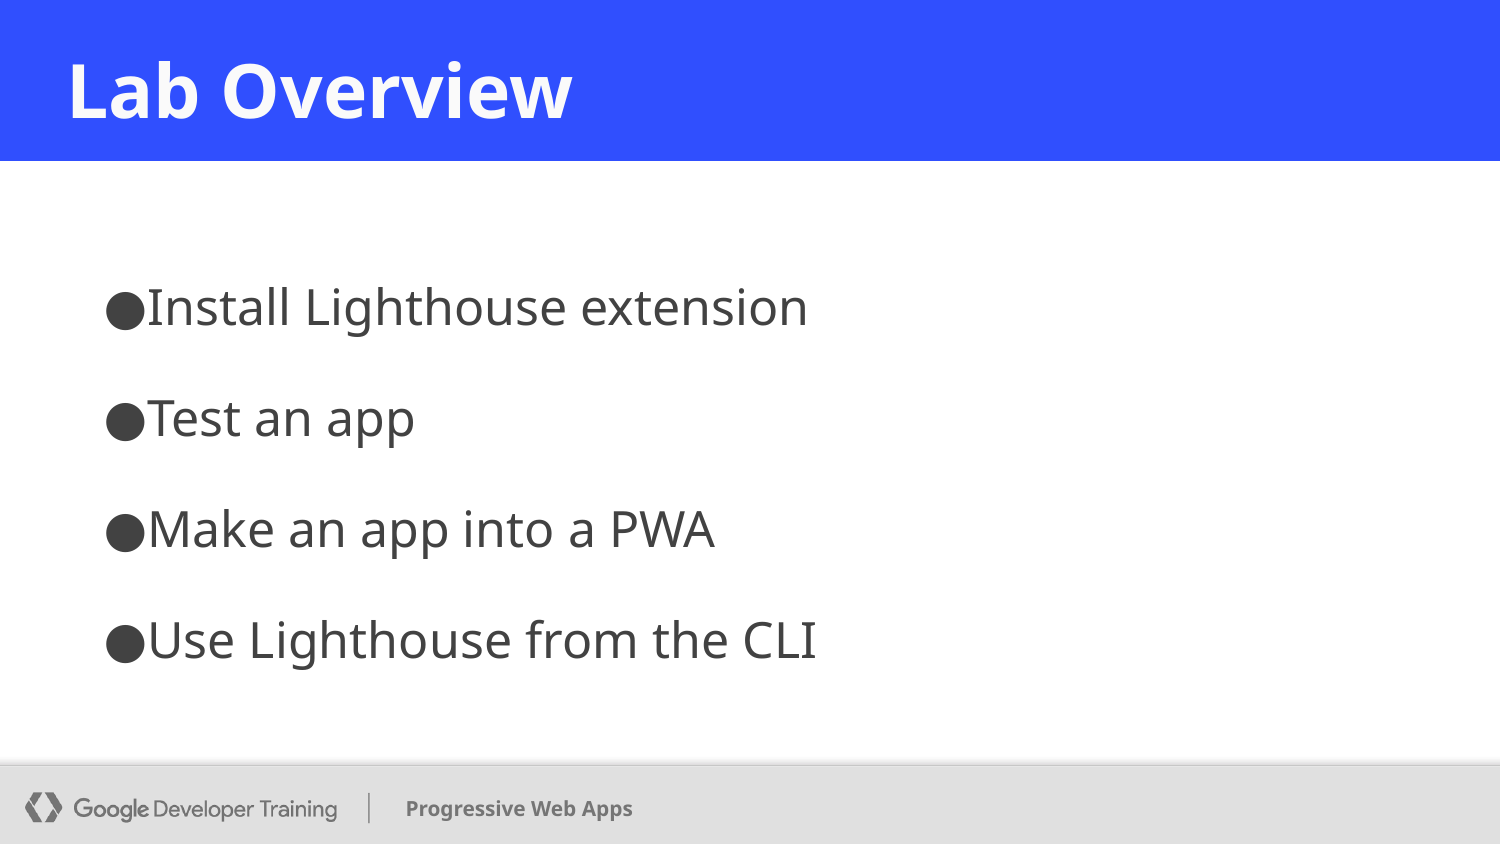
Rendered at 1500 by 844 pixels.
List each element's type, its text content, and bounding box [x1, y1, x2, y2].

list Install Lighthouse extension Test an app Make an app into a PWA Use Lighthouse from the CLI [51, 176, 1449, 737]
picture [0, 161, 1500, 844]
title Lab Overview [51, 28, 1449, 122]
